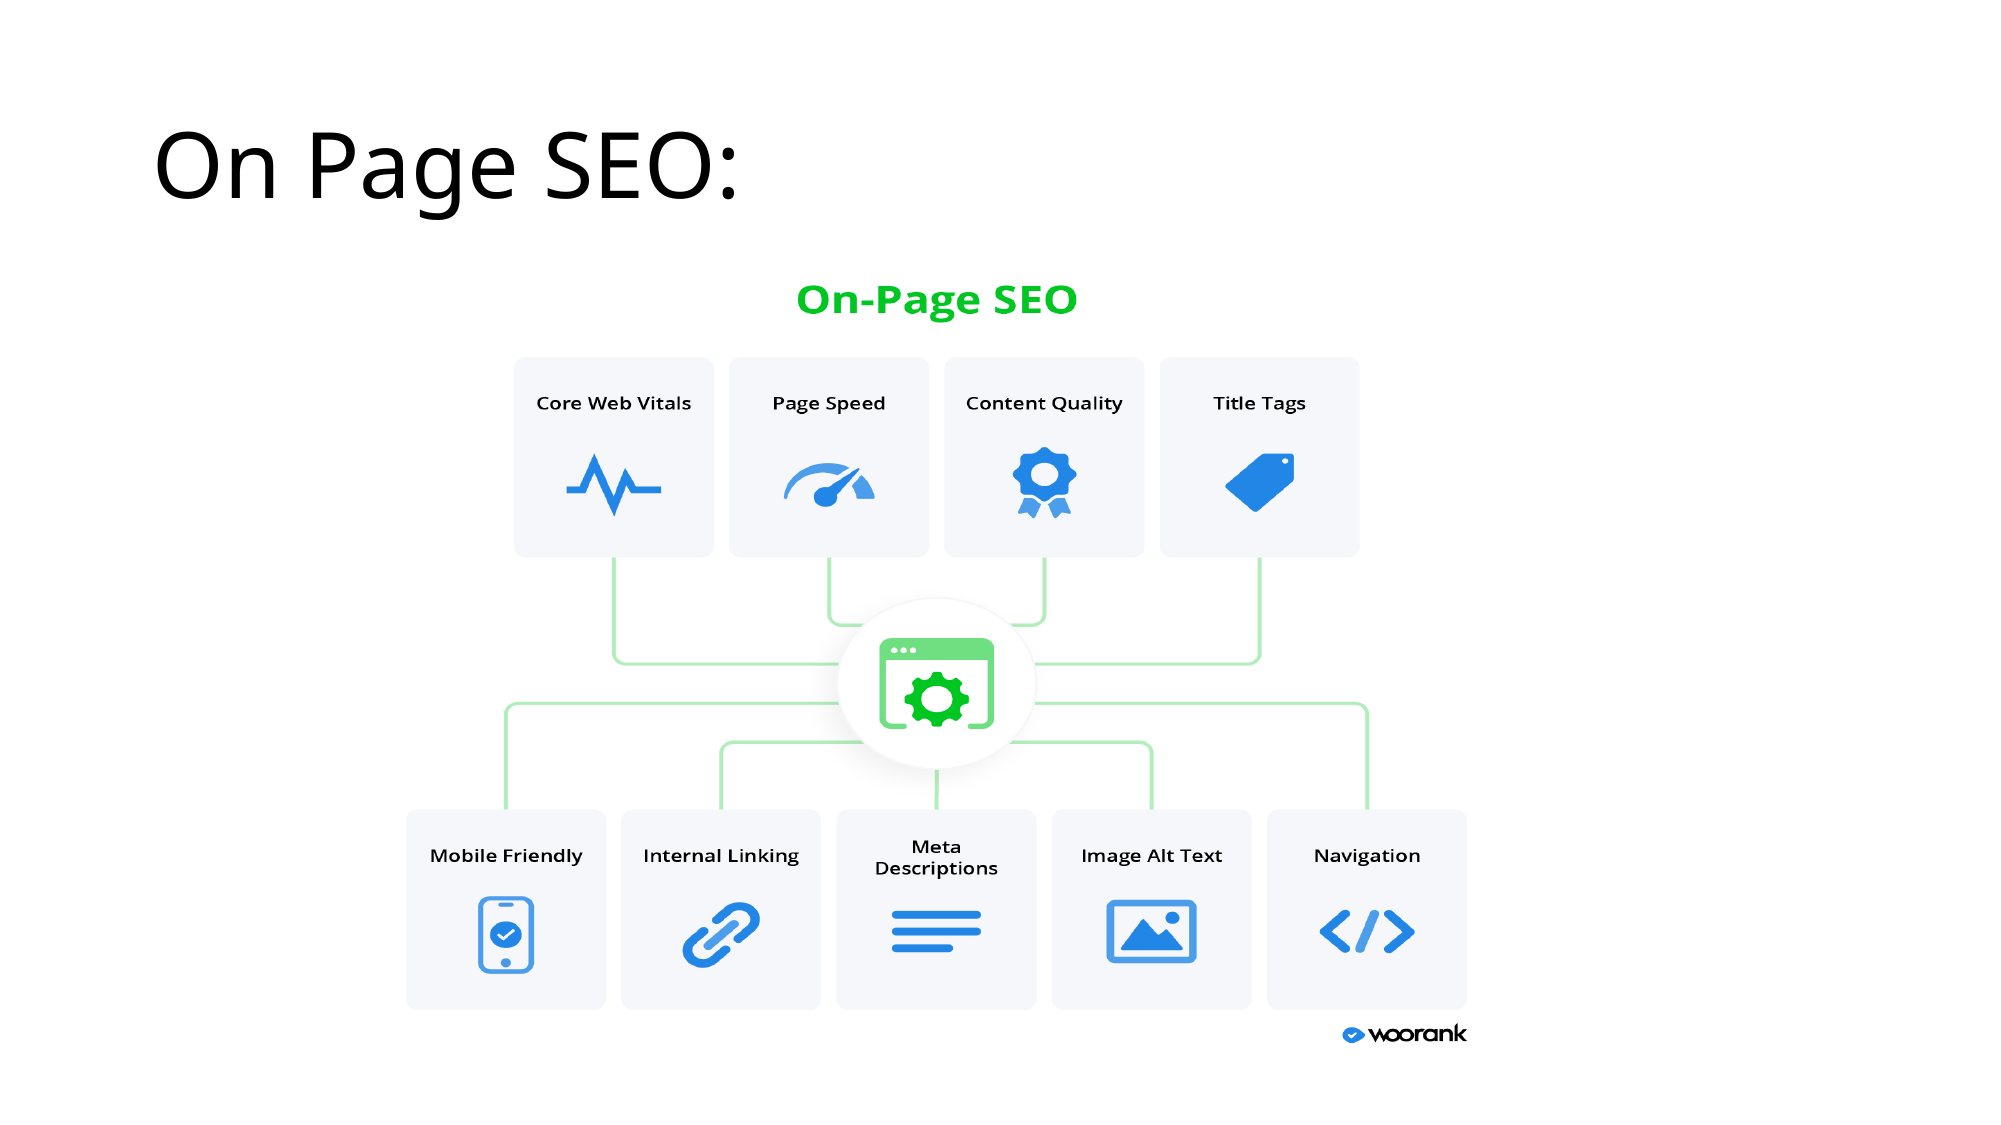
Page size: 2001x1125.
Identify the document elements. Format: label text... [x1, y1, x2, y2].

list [390, 243, 1483, 1066]
title On Page SEO: [137, 59, 1863, 278]
